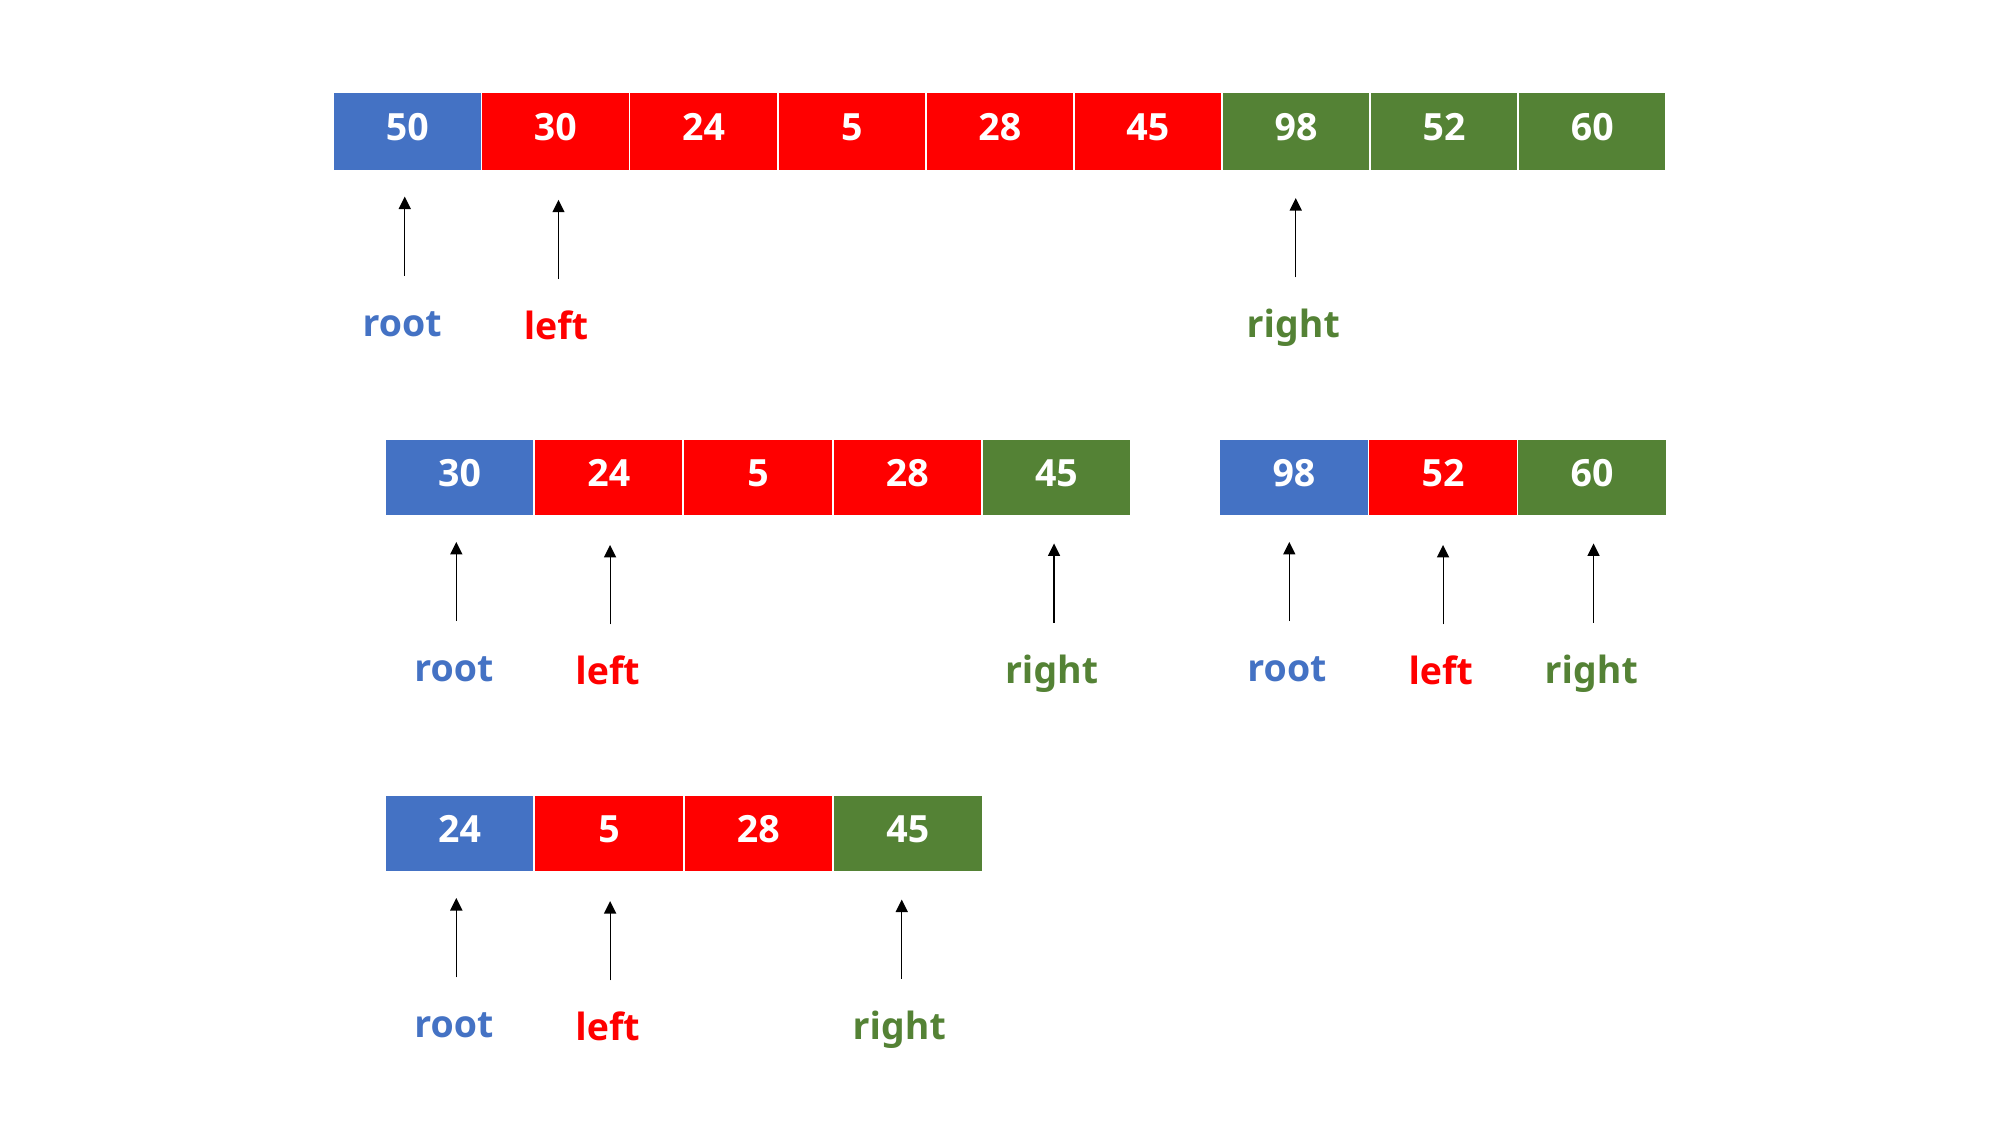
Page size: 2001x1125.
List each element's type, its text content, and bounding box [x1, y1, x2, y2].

table_header 52 [1371, 93, 1517, 170]
table_header 28 [834, 440, 981, 515]
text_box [384, 541, 523, 698]
table_header 24 [535, 440, 682, 515]
table_header 52 [1369, 440, 1517, 515]
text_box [333, 196, 472, 353]
table_header 60 [1519, 93, 1665, 170]
table_header 28 [927, 93, 1073, 170]
table_header 5 [535, 796, 683, 871]
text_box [487, 199, 625, 356]
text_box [384, 898, 523, 1054]
table_header 45 [1075, 93, 1221, 170]
table_header 50 [334, 93, 481, 170]
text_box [1371, 545, 1510, 701]
table_header 24 [386, 796, 533, 871]
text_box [538, 901, 677, 1057]
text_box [1522, 543, 1661, 699]
table_header 30 [386, 440, 533, 515]
table_header 98 [1220, 440, 1368, 515]
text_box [830, 899, 969, 1055]
table_header 98 [1223, 93, 1369, 170]
table_header 5 [779, 93, 925, 170]
table_header 5 [684, 440, 832, 515]
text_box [982, 543, 1121, 699]
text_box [1217, 541, 1356, 698]
table_header 45 [834, 796, 982, 871]
table_header 60 [1518, 440, 1666, 515]
table_header 28 [685, 796, 832, 871]
table_header 30 [482, 93, 629, 170]
table_header 45 [983, 440, 1130, 515]
table_header 24 [630, 93, 777, 170]
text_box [538, 545, 677, 701]
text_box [1224, 198, 1363, 354]
